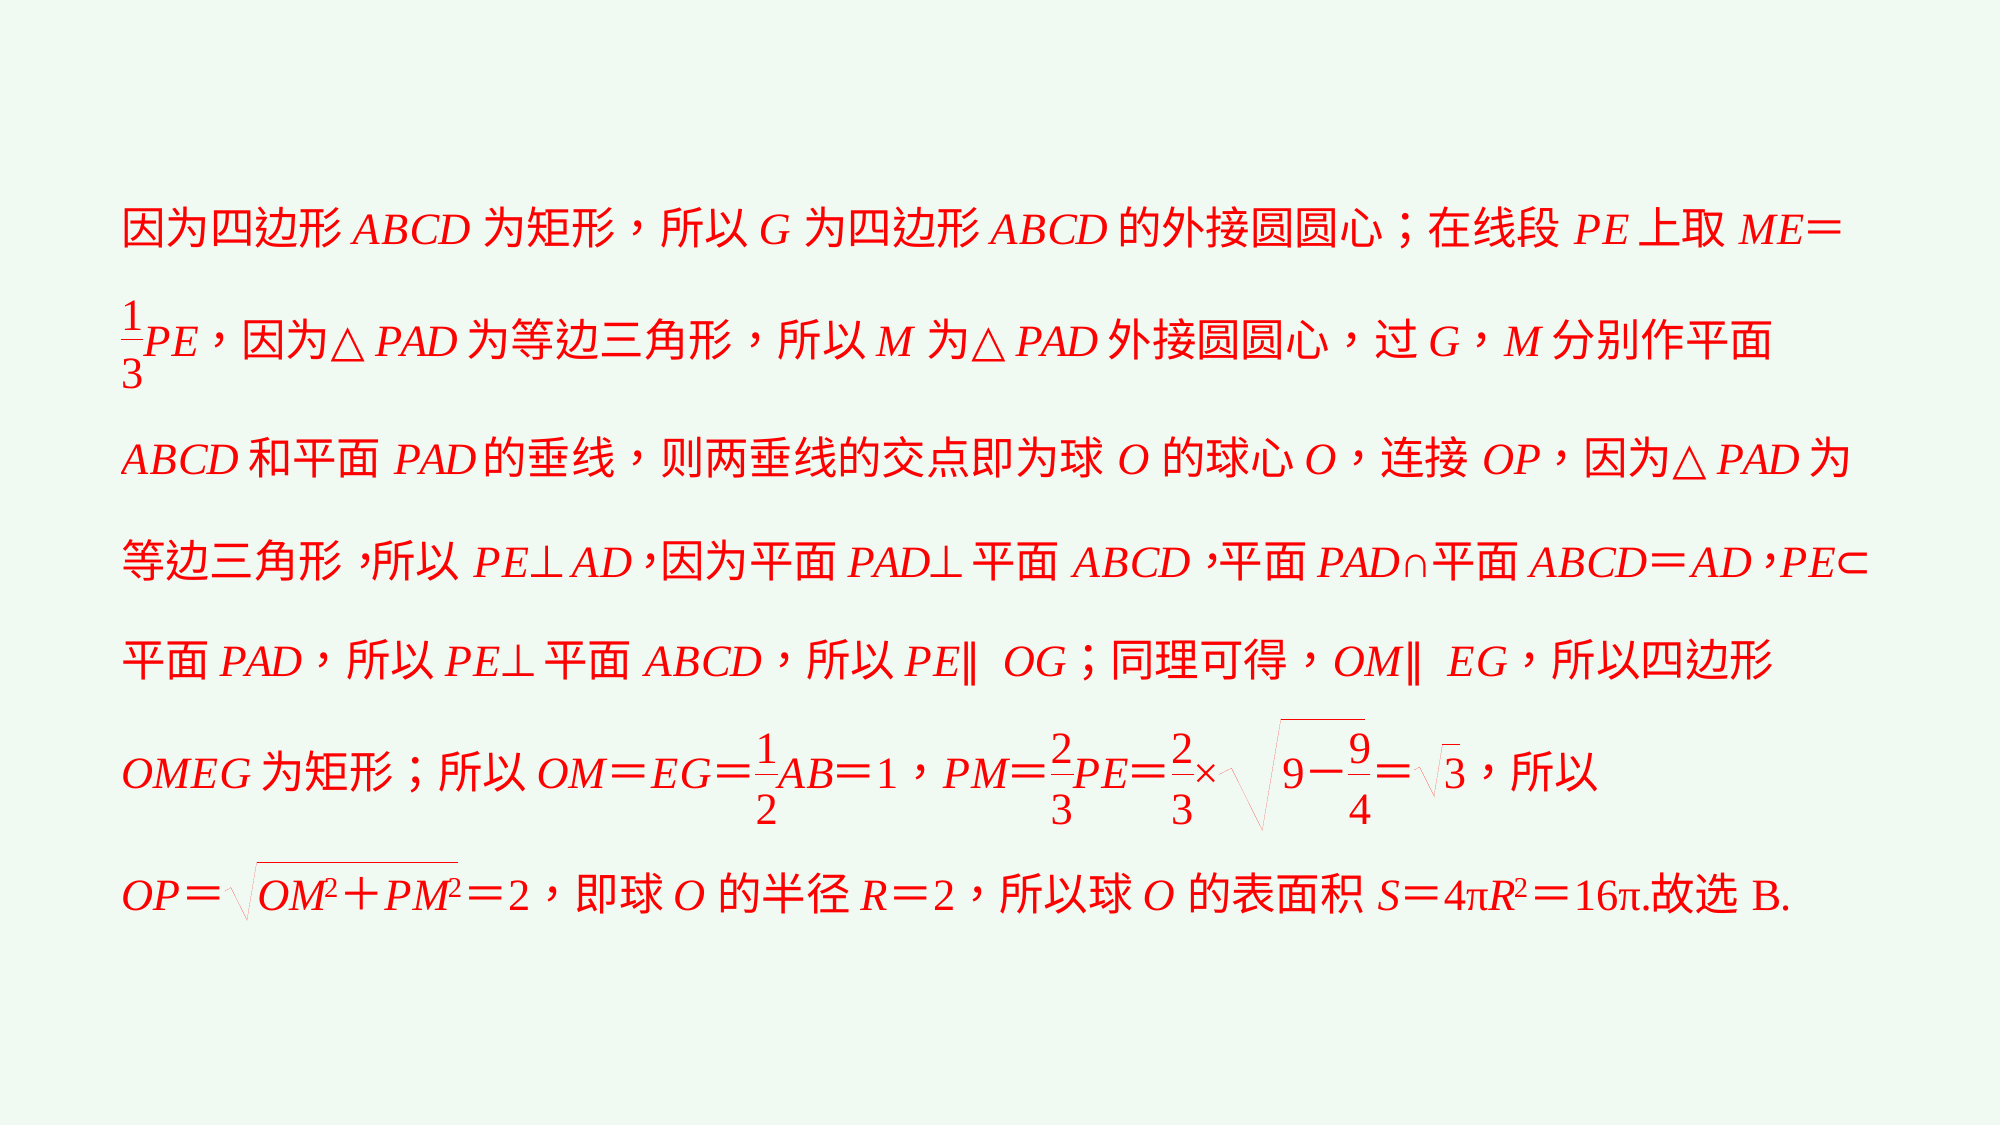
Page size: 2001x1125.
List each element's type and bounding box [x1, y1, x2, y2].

text_box [121, 177, 1879, 1013]
